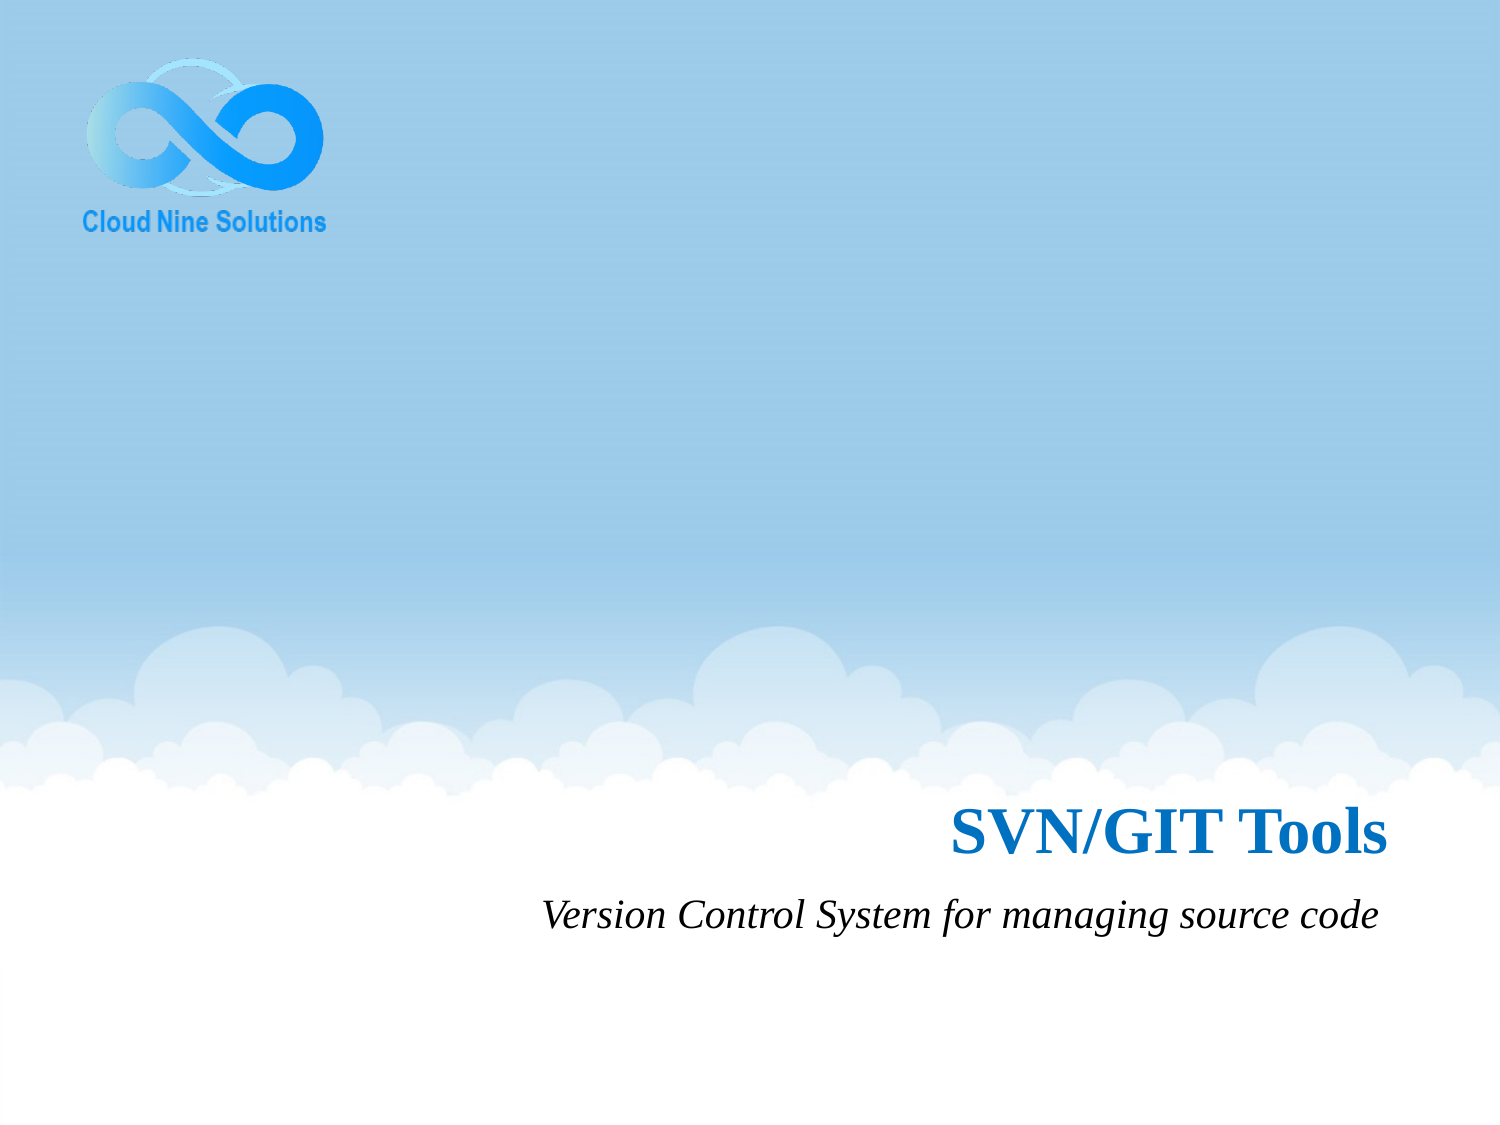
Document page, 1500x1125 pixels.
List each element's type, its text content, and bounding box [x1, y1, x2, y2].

picture [0, 0, 1500, 1125]
subtitle Version Control System for managing source code [85, 879, 1406, 968]
title SVN/GIT Tools [85, 510, 1404, 874]
